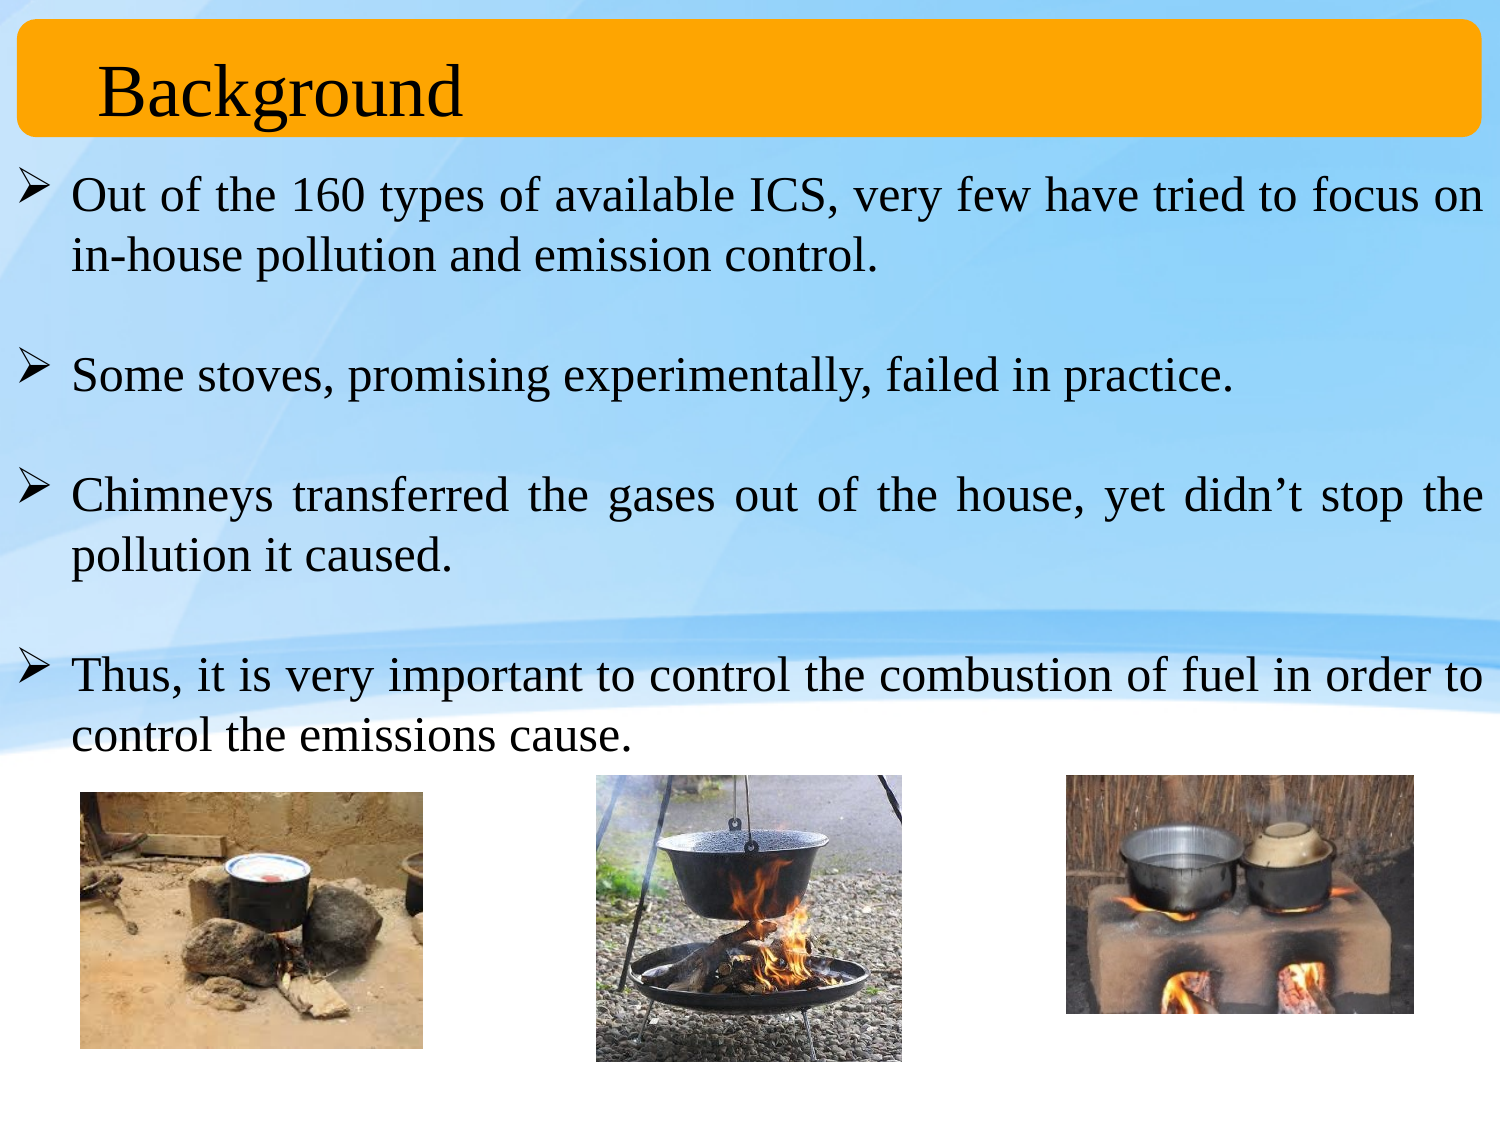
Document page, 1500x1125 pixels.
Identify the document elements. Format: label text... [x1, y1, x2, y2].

picture [0, 0, 1500, 154]
text_box Out of the 160 types of available ICS, very few have tried to focus on in-house pollution and emission control. Some stoves, promising experimentally, failed in practice. Chimneys transferred the gases out of the house, yet didn’t stop the pollution it caused. Thus, it is very important to control the combustion of fuel in order to control the emissions cause. [0, 154, 1500, 770]
text_box [16, 19, 1482, 138]
picture [0, 770, 1500, 1125]
text_box Background [82, 33, 480, 139]
